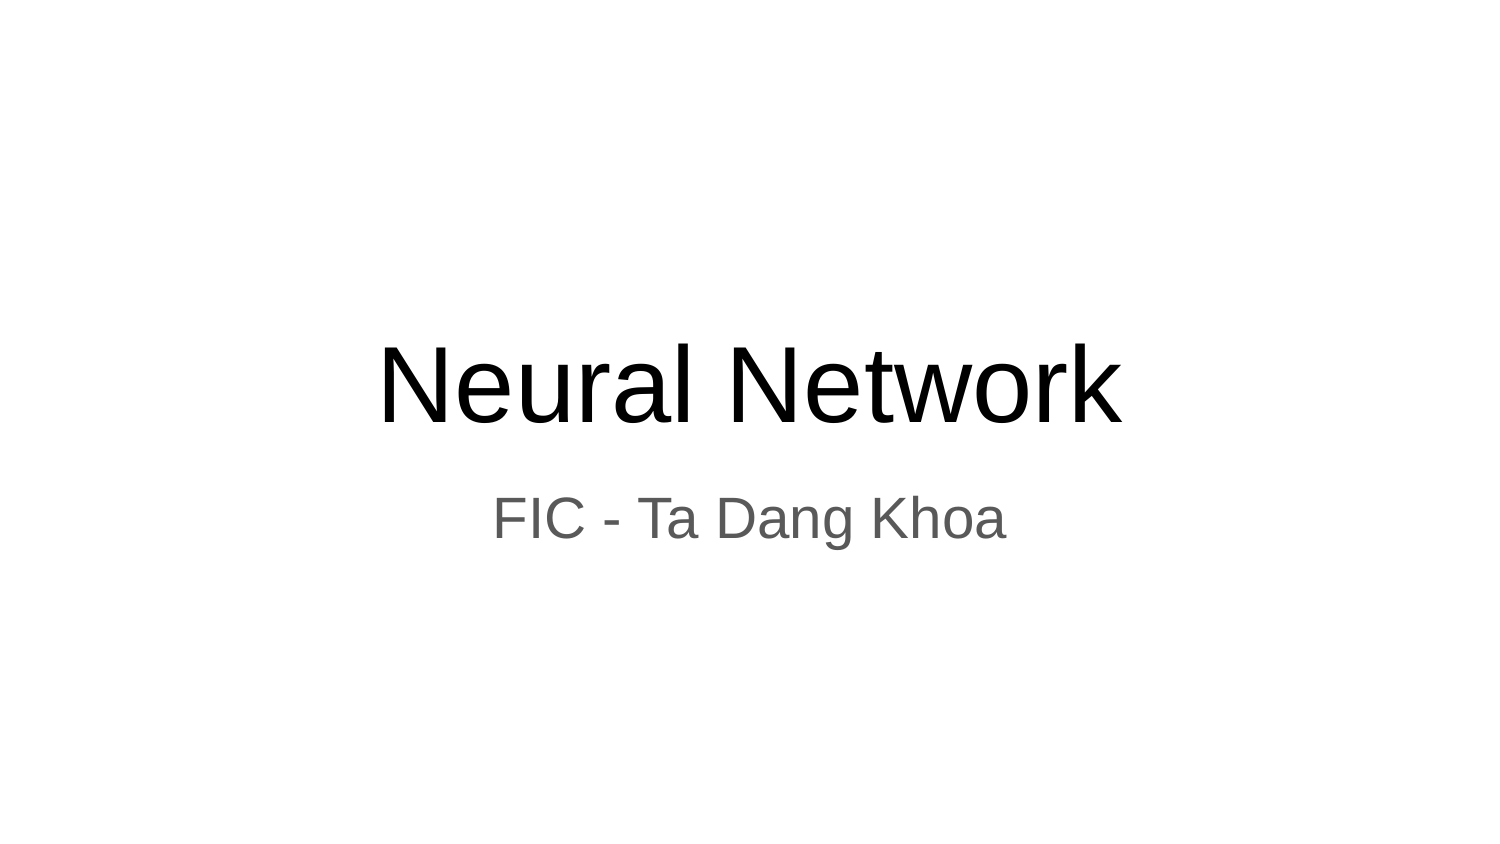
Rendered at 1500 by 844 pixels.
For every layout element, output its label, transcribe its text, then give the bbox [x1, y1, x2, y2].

title Neural Network [51, 122, 1449, 459]
subtitle FIC - Ta Dang Khoa [51, 464, 1449, 595]
